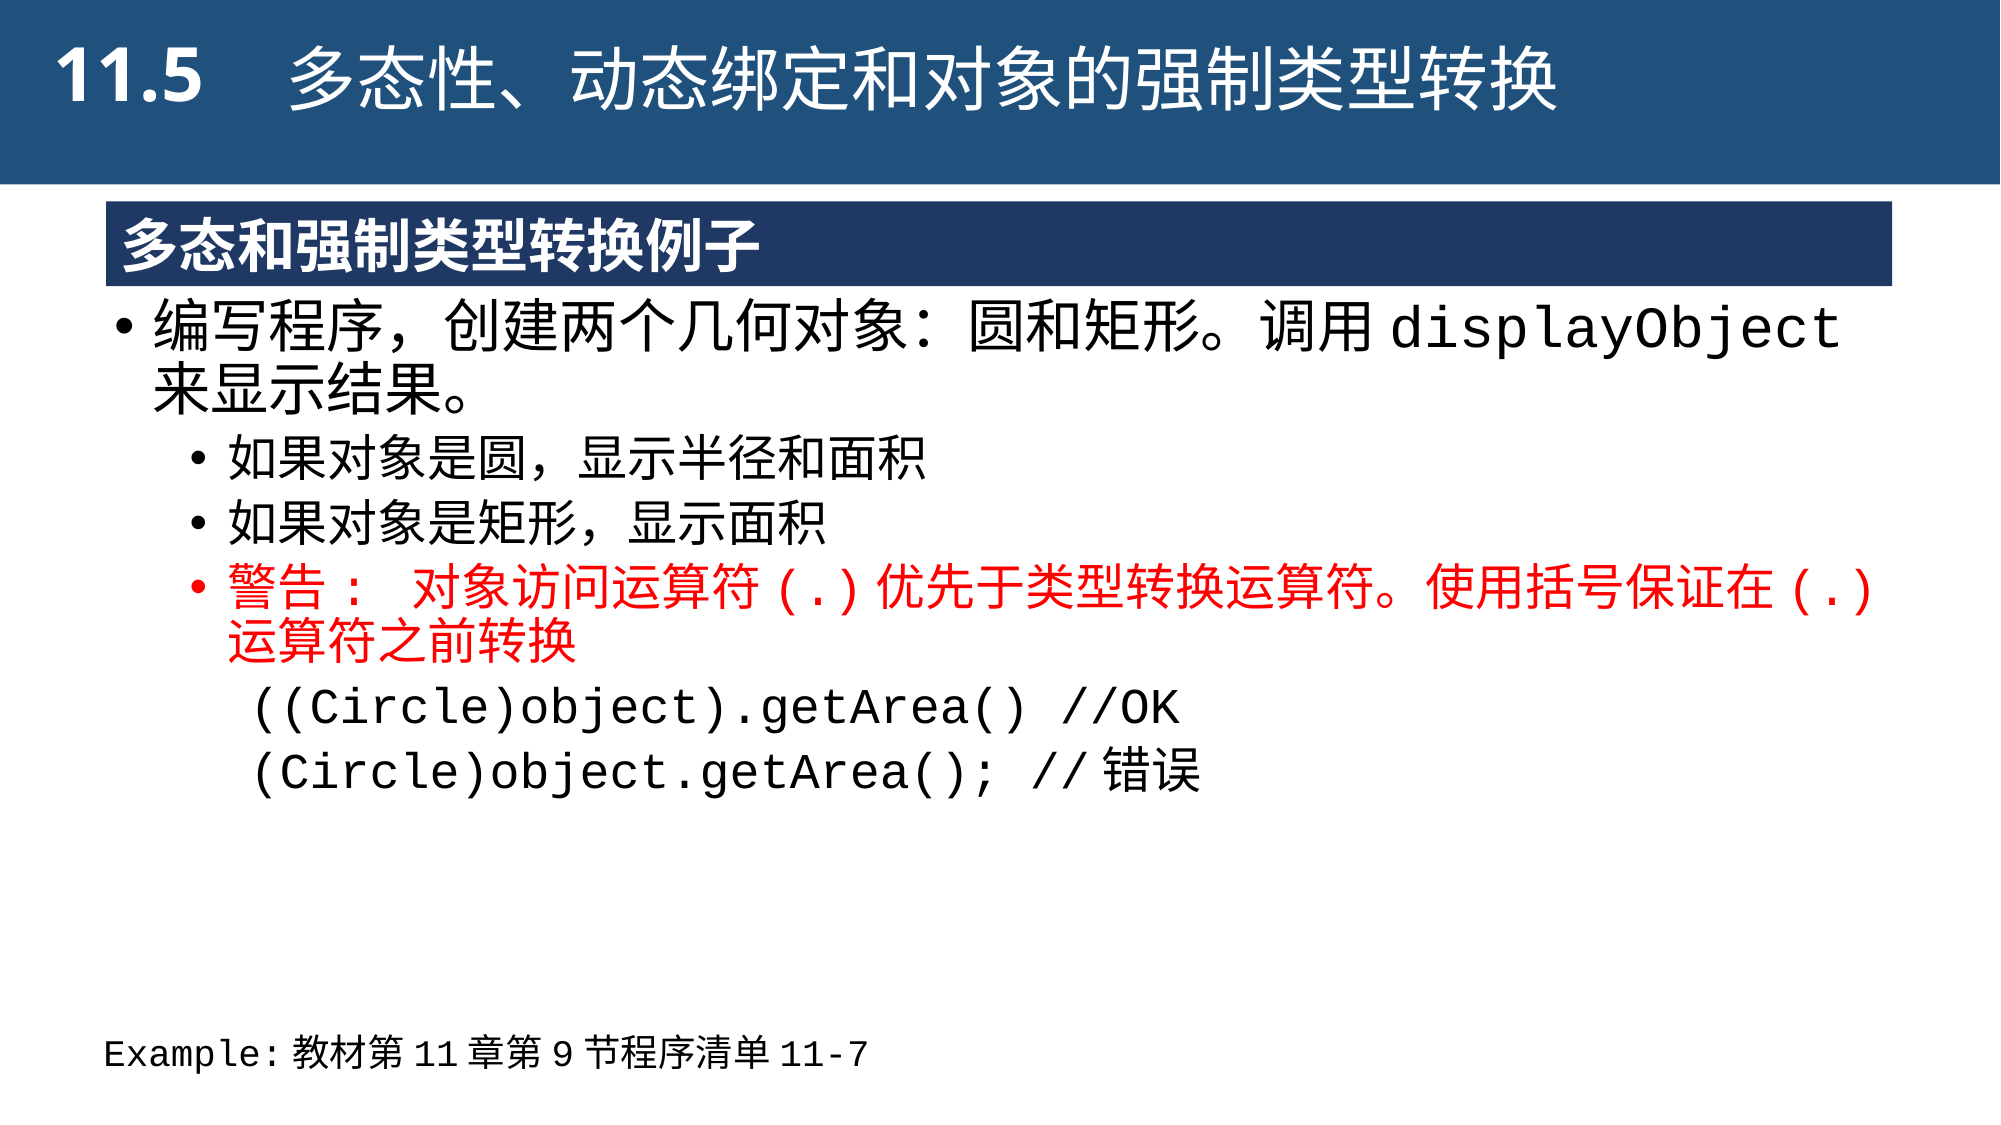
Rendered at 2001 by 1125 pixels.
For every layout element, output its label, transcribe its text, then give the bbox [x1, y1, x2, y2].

text_box 多态和强制类型转换例子 [106, 201, 1893, 287]
list 多态性、动态绑定和对象的强制类型转换 [270, 36, 1975, 119]
text_box 编写程序，创建两个几何对象：圆和矩形。调用displayObject来显示结果。 如果对象是圆，显示半径和面积 如果对象是矩形，显示面积 警告: 对象访问运算符(.)优先于类型转换运算符。使用括号保证在(.)运算符之前转换 ((Circle)object).getArea() //OK (Circle)object.getArea(); //错误 [99, 289, 1893, 1058]
text_box Example:教材第11章第9节程序清单11-7 [88, 1022, 1400, 1082]
list 11.5 [38, 28, 244, 166]
